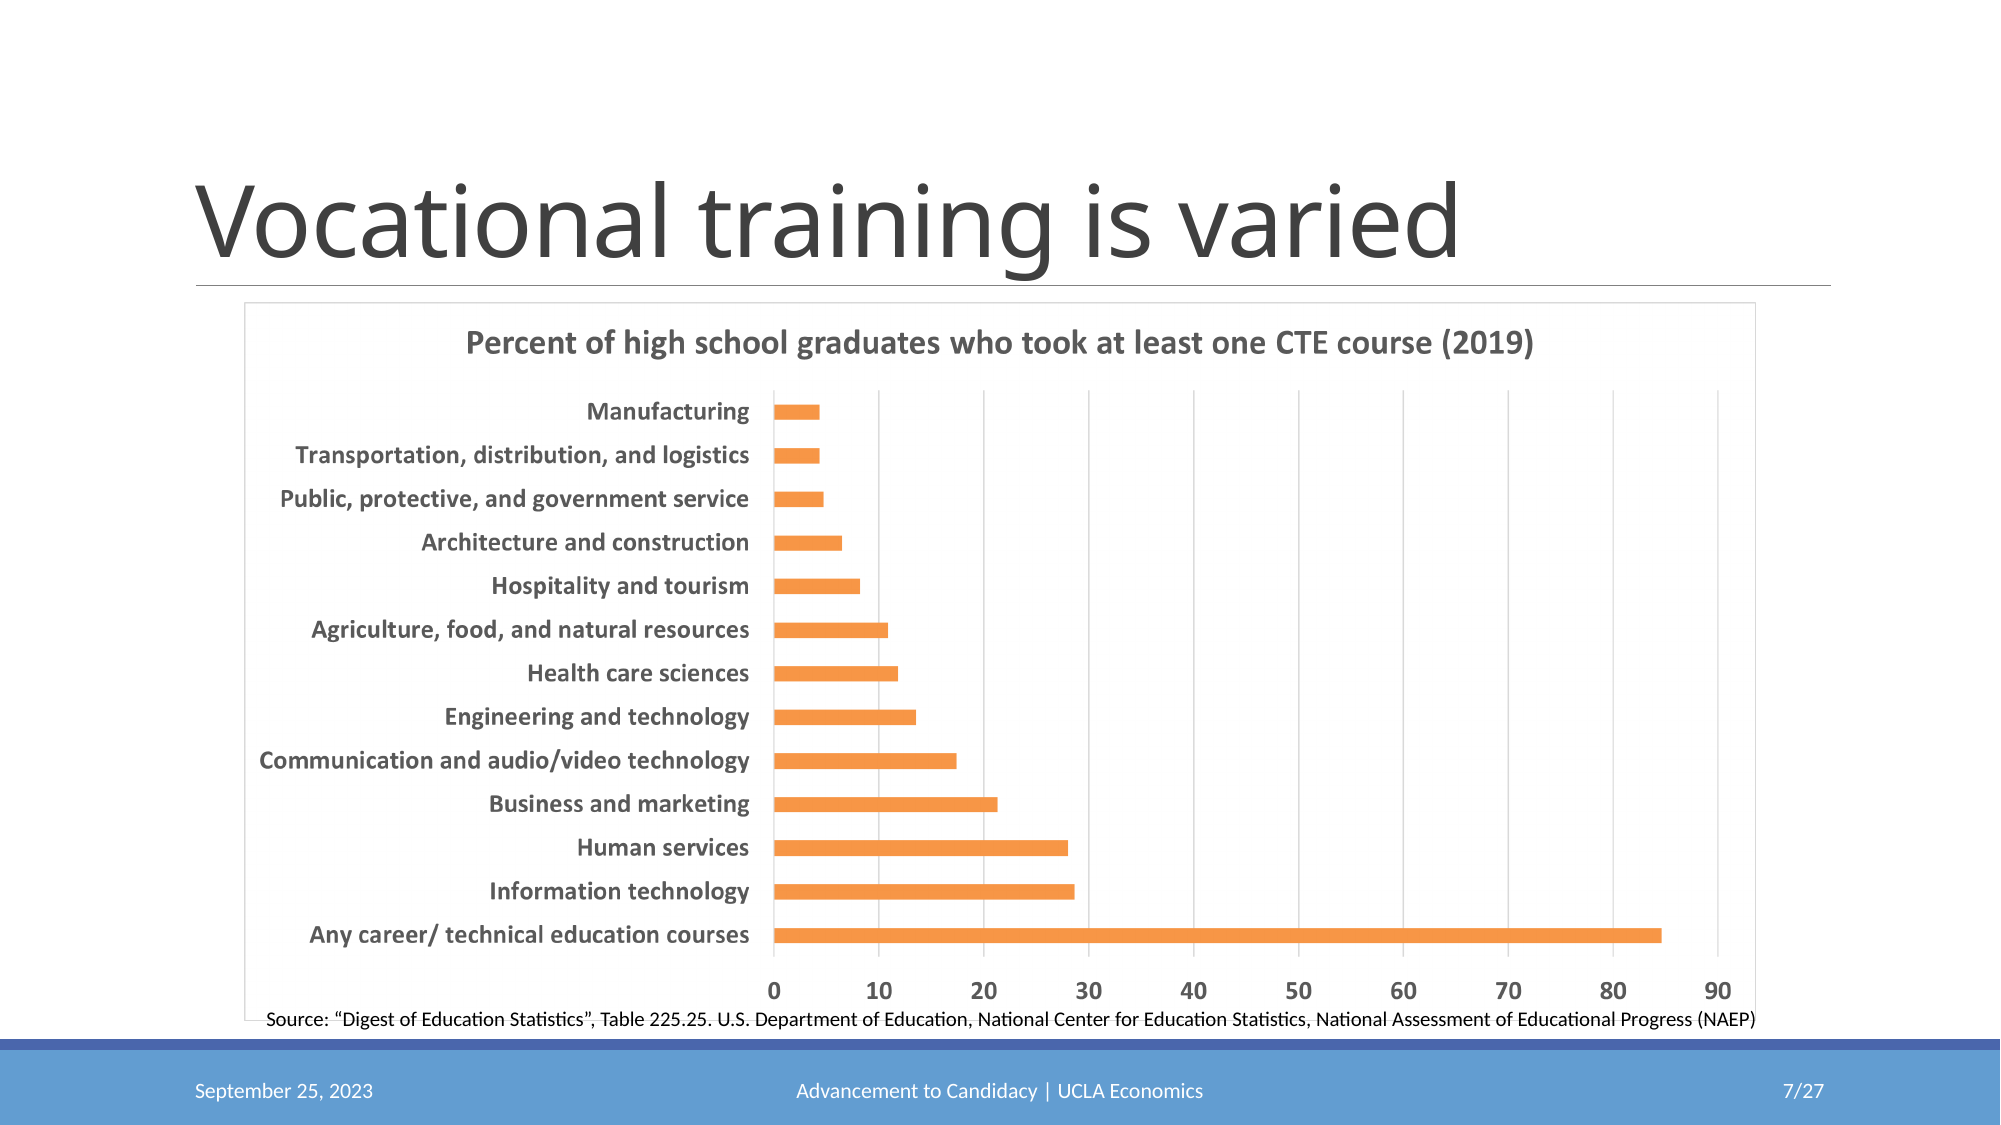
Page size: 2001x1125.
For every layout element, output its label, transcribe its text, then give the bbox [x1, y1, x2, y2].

slide_number 6/27 [1624, 1059, 1840, 1120]
title Vocational training is varied [180, 47, 1830, 285]
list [244, 302, 1756, 1022]
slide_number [180, 1059, 586, 1120]
footer Advancement to Candidacy | UCLA Economics [604, 1059, 1396, 1120]
text_box Source: “Digest of Education Statistics”, Table 225.25. U.S. Department of Education, National Center for Education Statistics, National Assessment of Educational Progress (NAEP) [251, 997, 1902, 1060]
